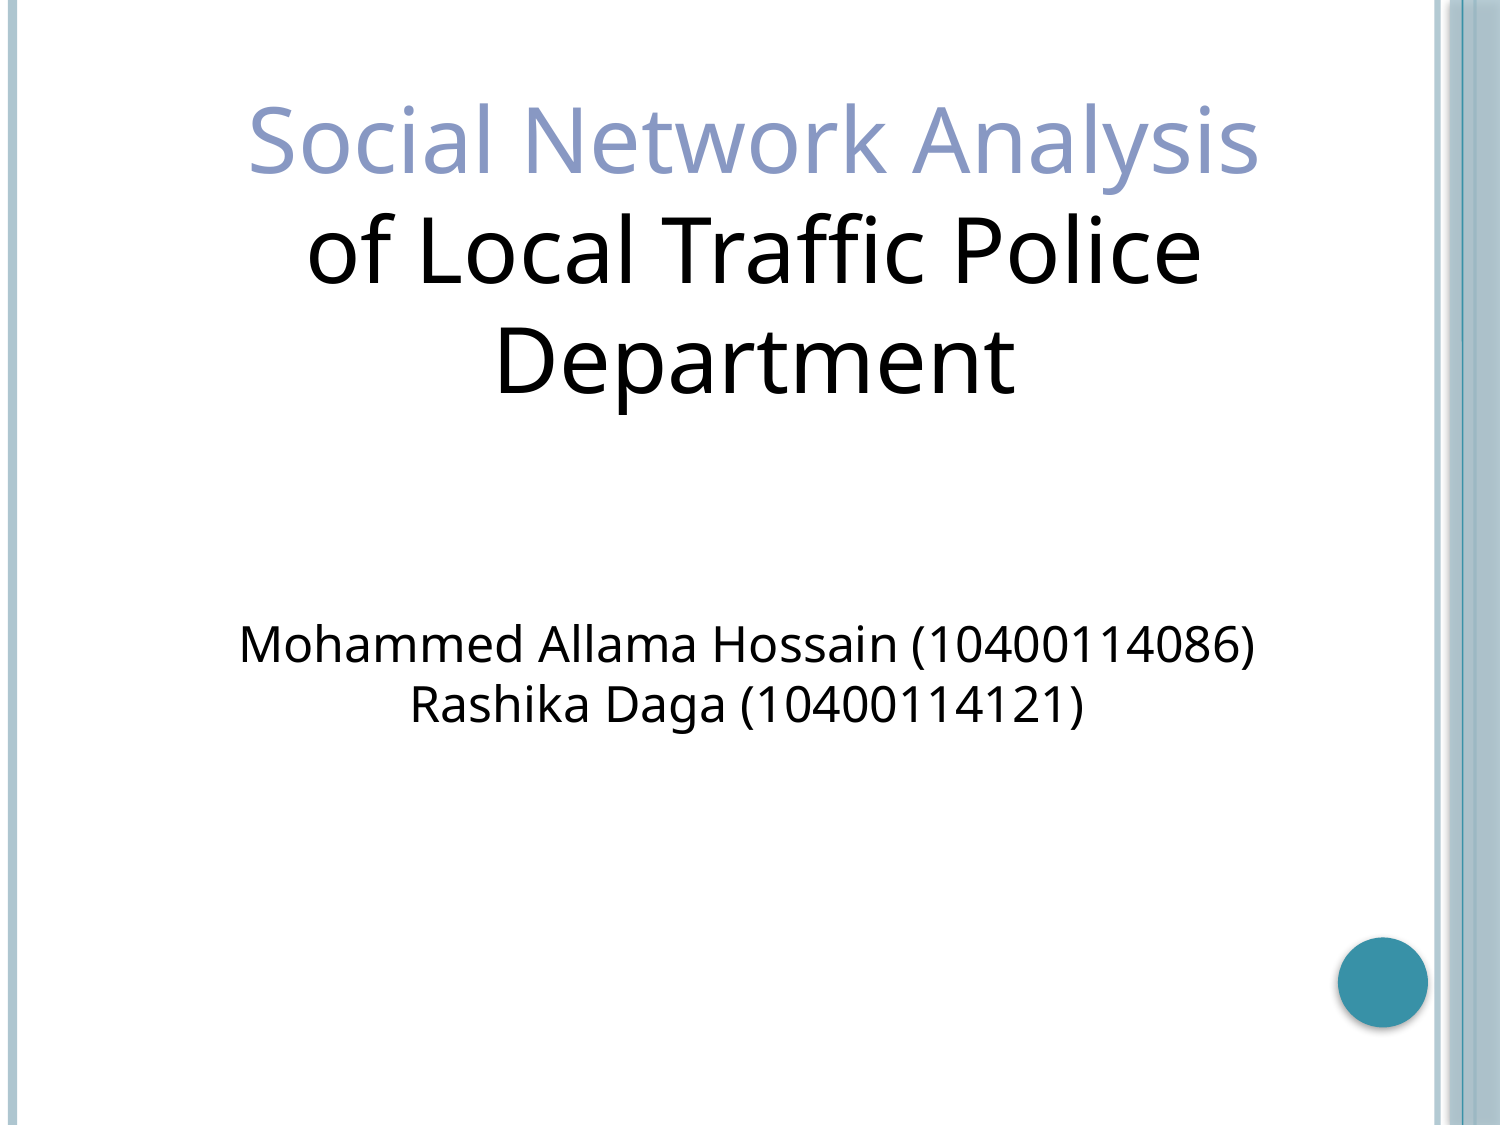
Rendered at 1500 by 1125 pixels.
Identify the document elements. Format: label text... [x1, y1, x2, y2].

text_box Mohammed Allama Hossain (10400114086) Rashika Daga (10400114121) [153, 605, 1341, 741]
text_box Social Network Analysis of Local Traffic Police Department [186, 74, 1324, 420]
